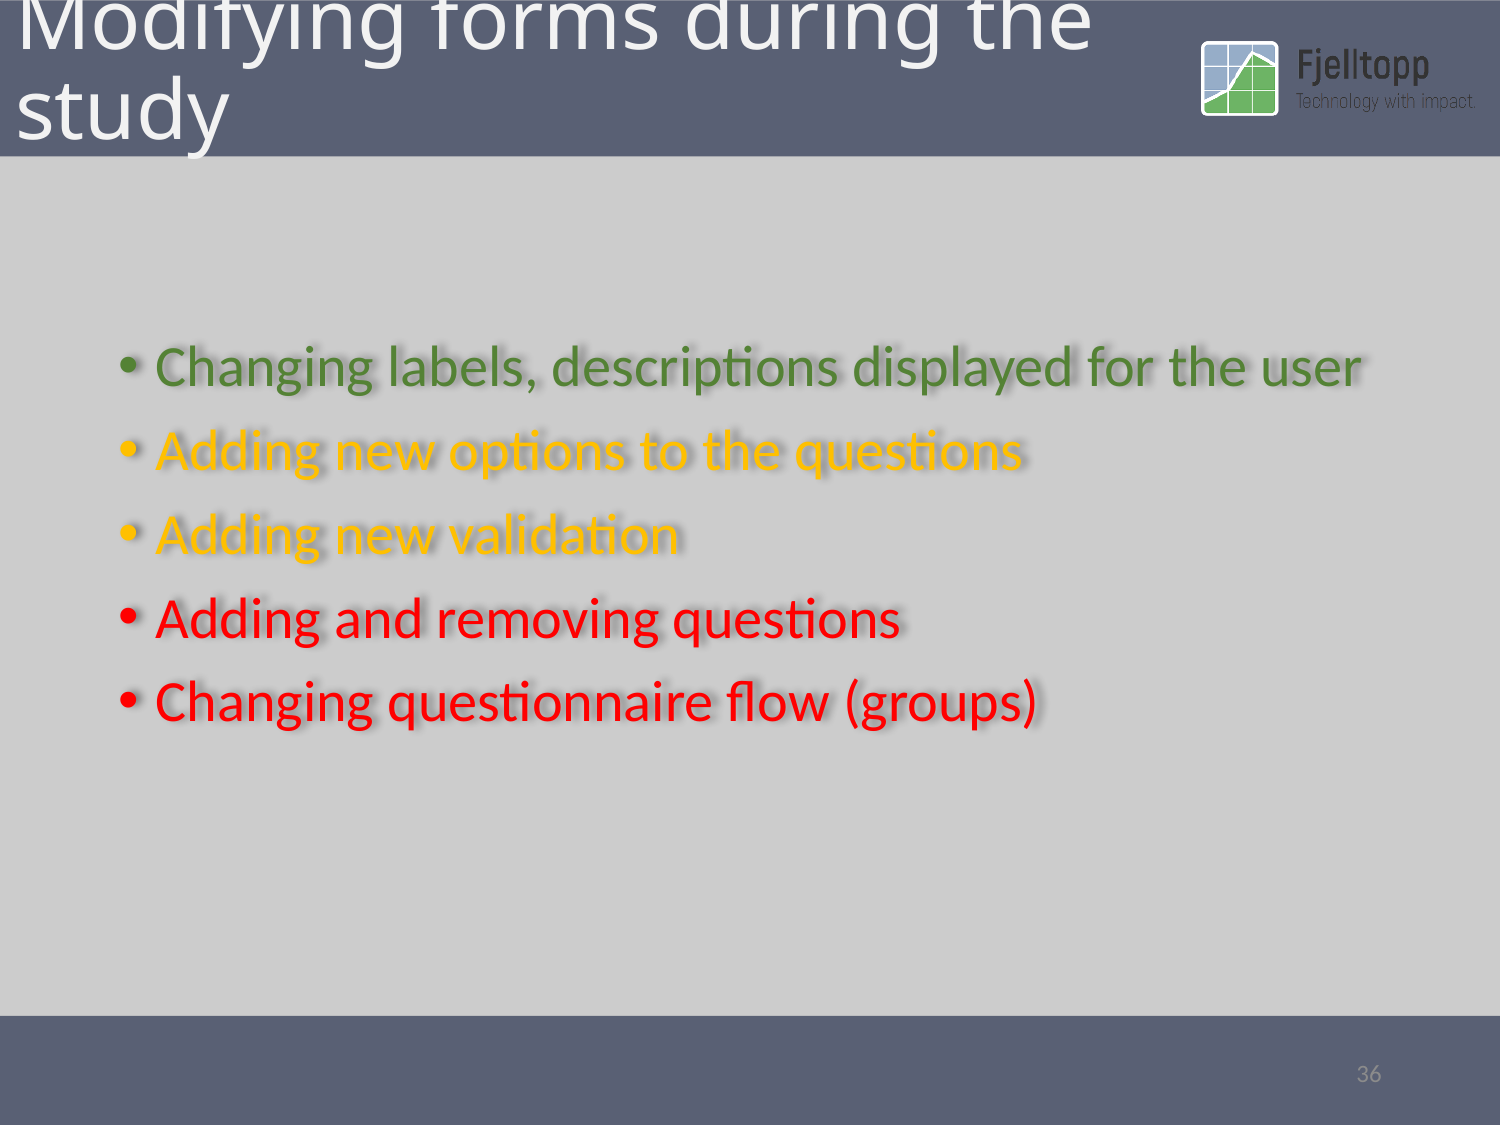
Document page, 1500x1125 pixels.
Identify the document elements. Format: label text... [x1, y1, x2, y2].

title Modifying forms during the study [0, 0, 1294, 176]
list Changing labels, descriptions displayed for the user Adding new options to the questions Adding new validation Adding and removing questions Changing questionnaire flow (groups) [103, 328, 1397, 1043]
picture [1294, 41, 1475, 116]
slide_number 36 [1059, 1042, 1397, 1103]
